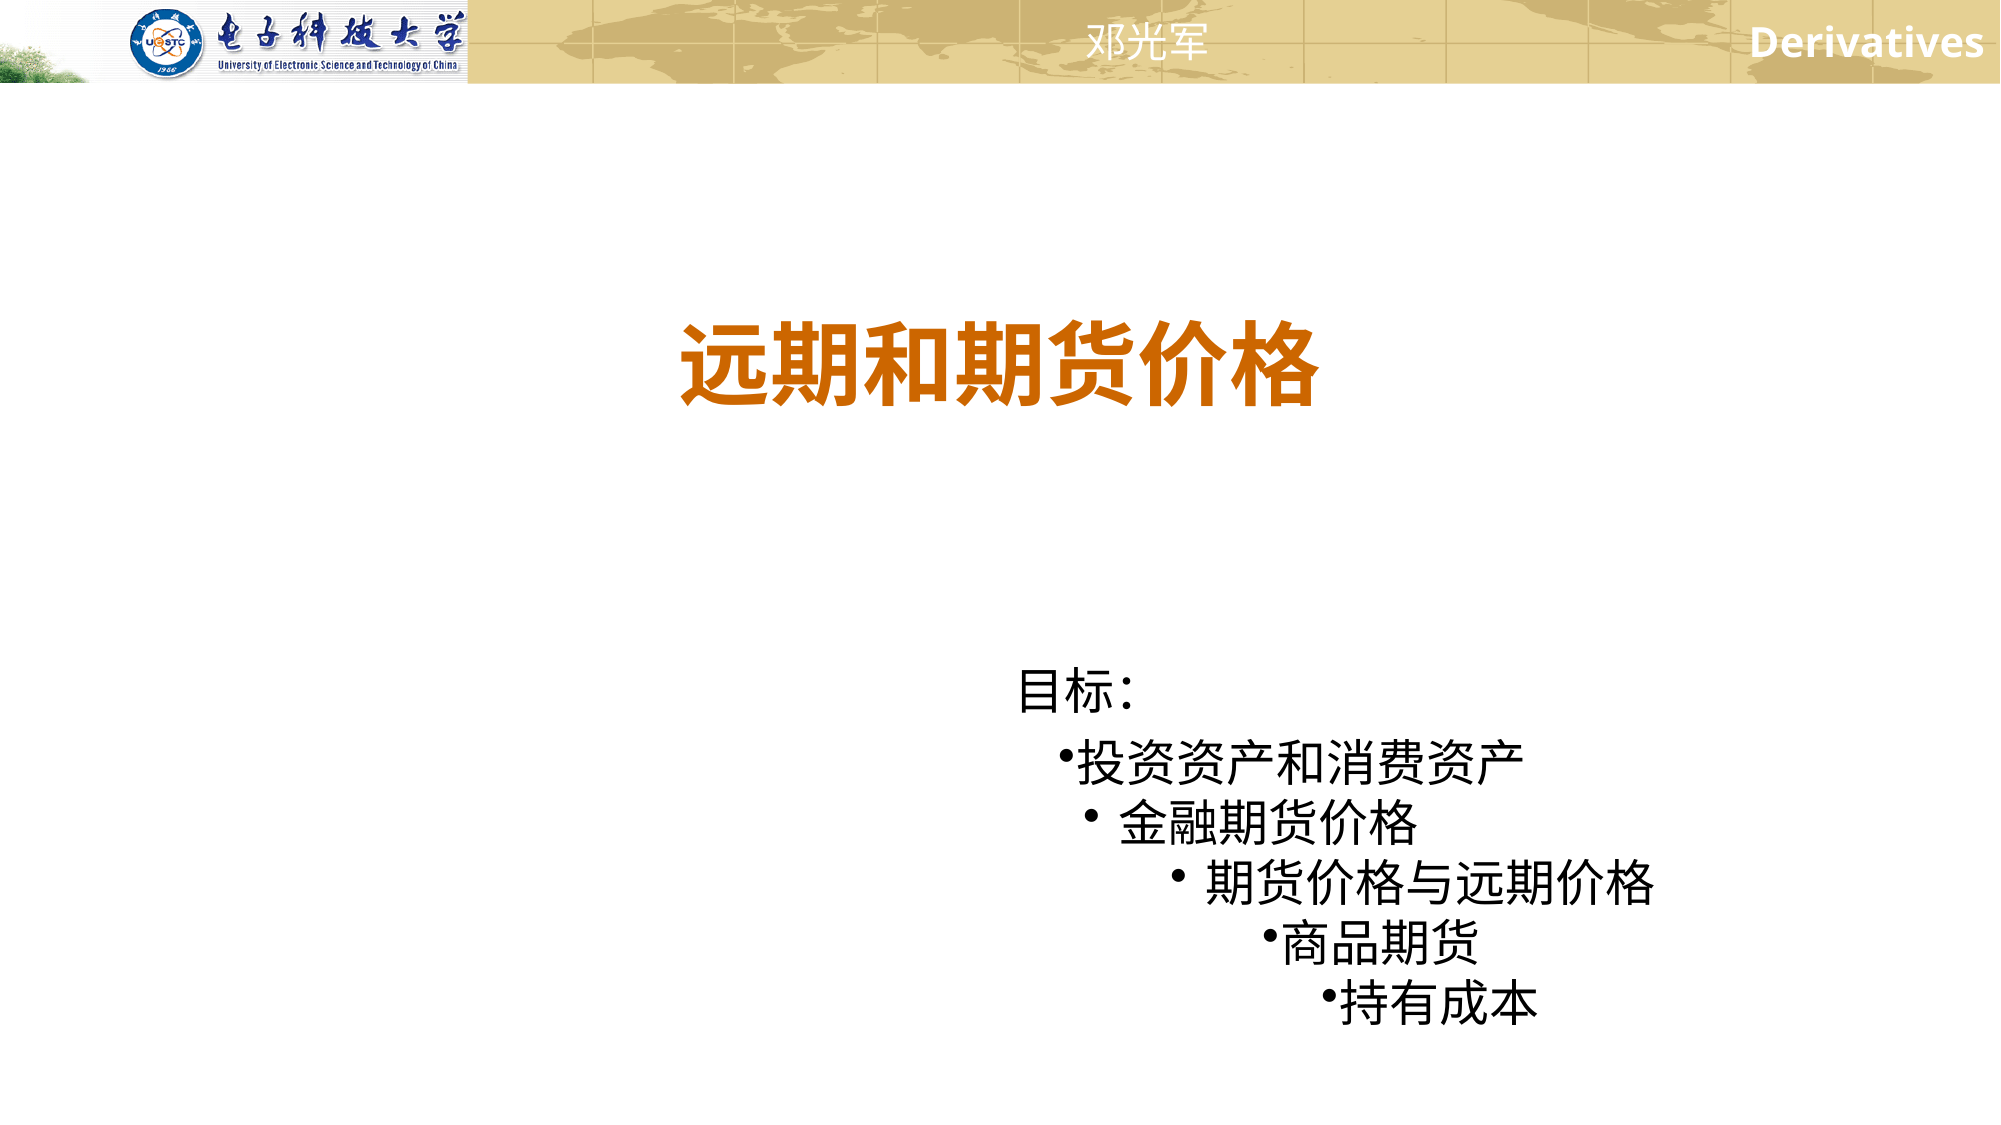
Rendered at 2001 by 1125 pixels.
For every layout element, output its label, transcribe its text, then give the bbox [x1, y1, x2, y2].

picture [0, 0, 467, 83]
title 远期和期货价格 [0, 149, 2000, 588]
text_box 目标： 投资资产和消费资产 金融期货价格 期货价格与远期价格 商品期货 持有成本 [999, 651, 1992, 1039]
